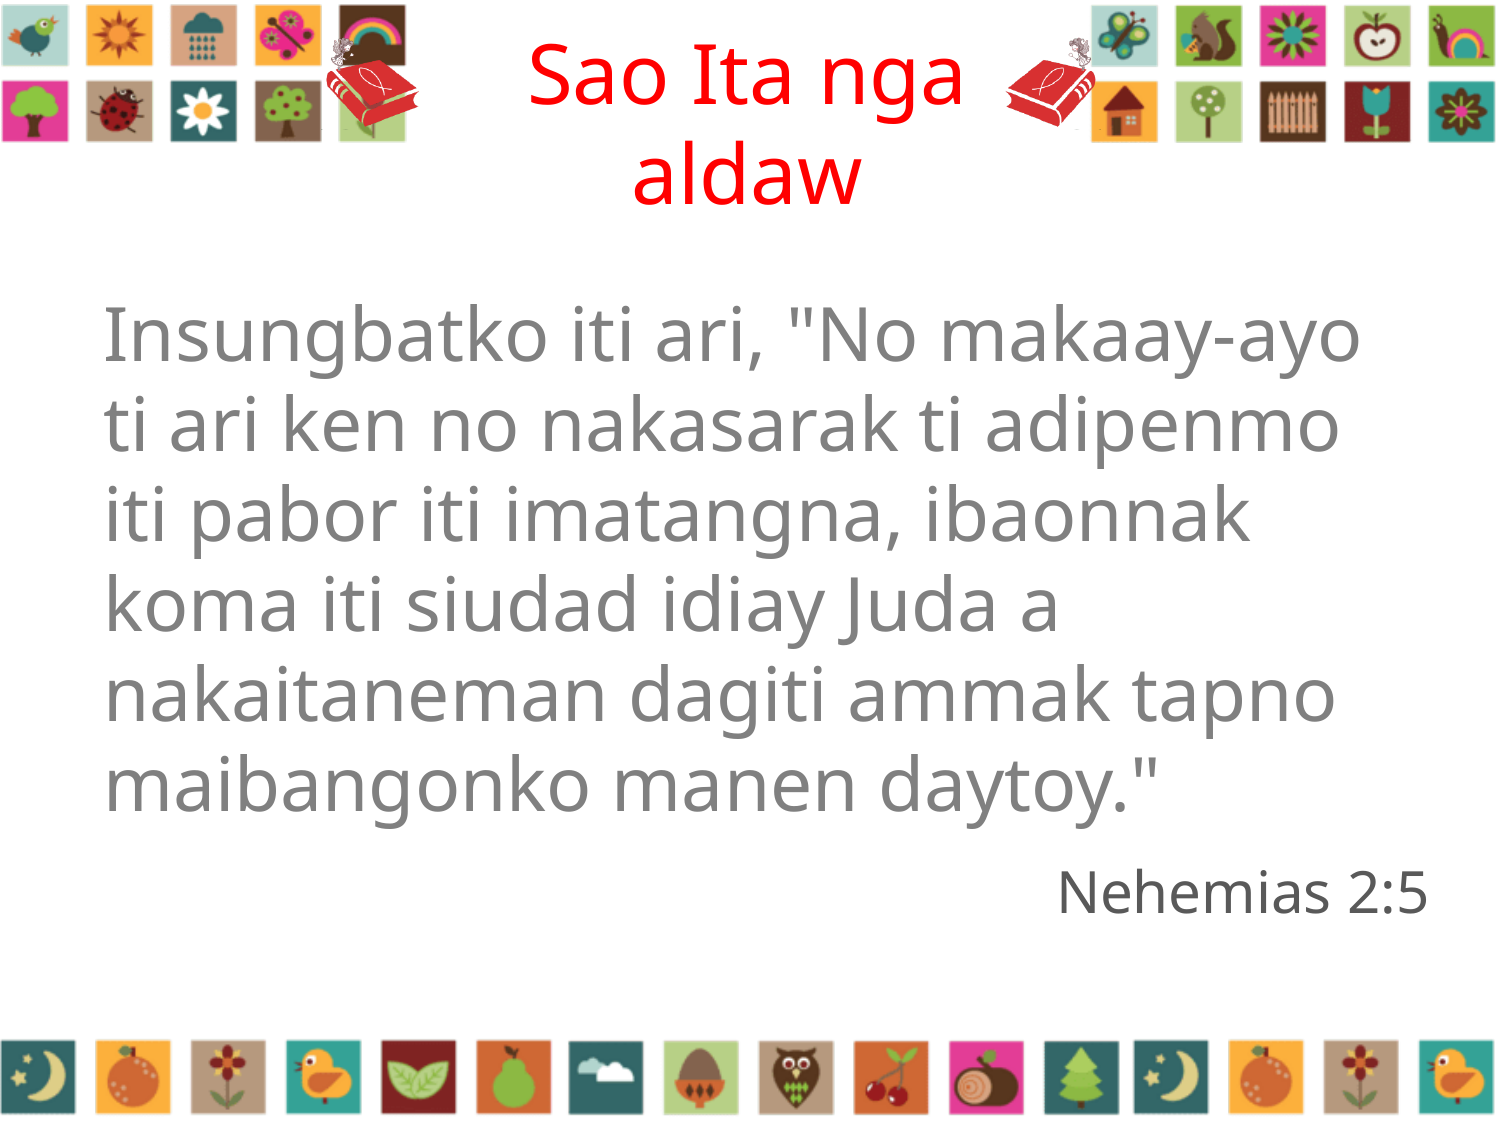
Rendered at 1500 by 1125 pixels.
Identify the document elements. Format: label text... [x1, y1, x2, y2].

picture [974, 3, 1500, 150]
text_box Insungbatko iti ari, "No makaay-ayo ti ari ken no nakasarak ti adipenmo iti pabor iti imatangna, ibaonnak koma iti siudad idiay Juda a nakaitaneman dagiti ammak tapno maibangonko manen daytoy." [88, 278, 1436, 834]
picture [0, 3, 451, 150]
text_box Sao Ita nga aldaw [414, 13, 1080, 229]
text_box Nehemias 2:5 [812, 848, 1444, 933]
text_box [0, 1028, 1500, 1118]
